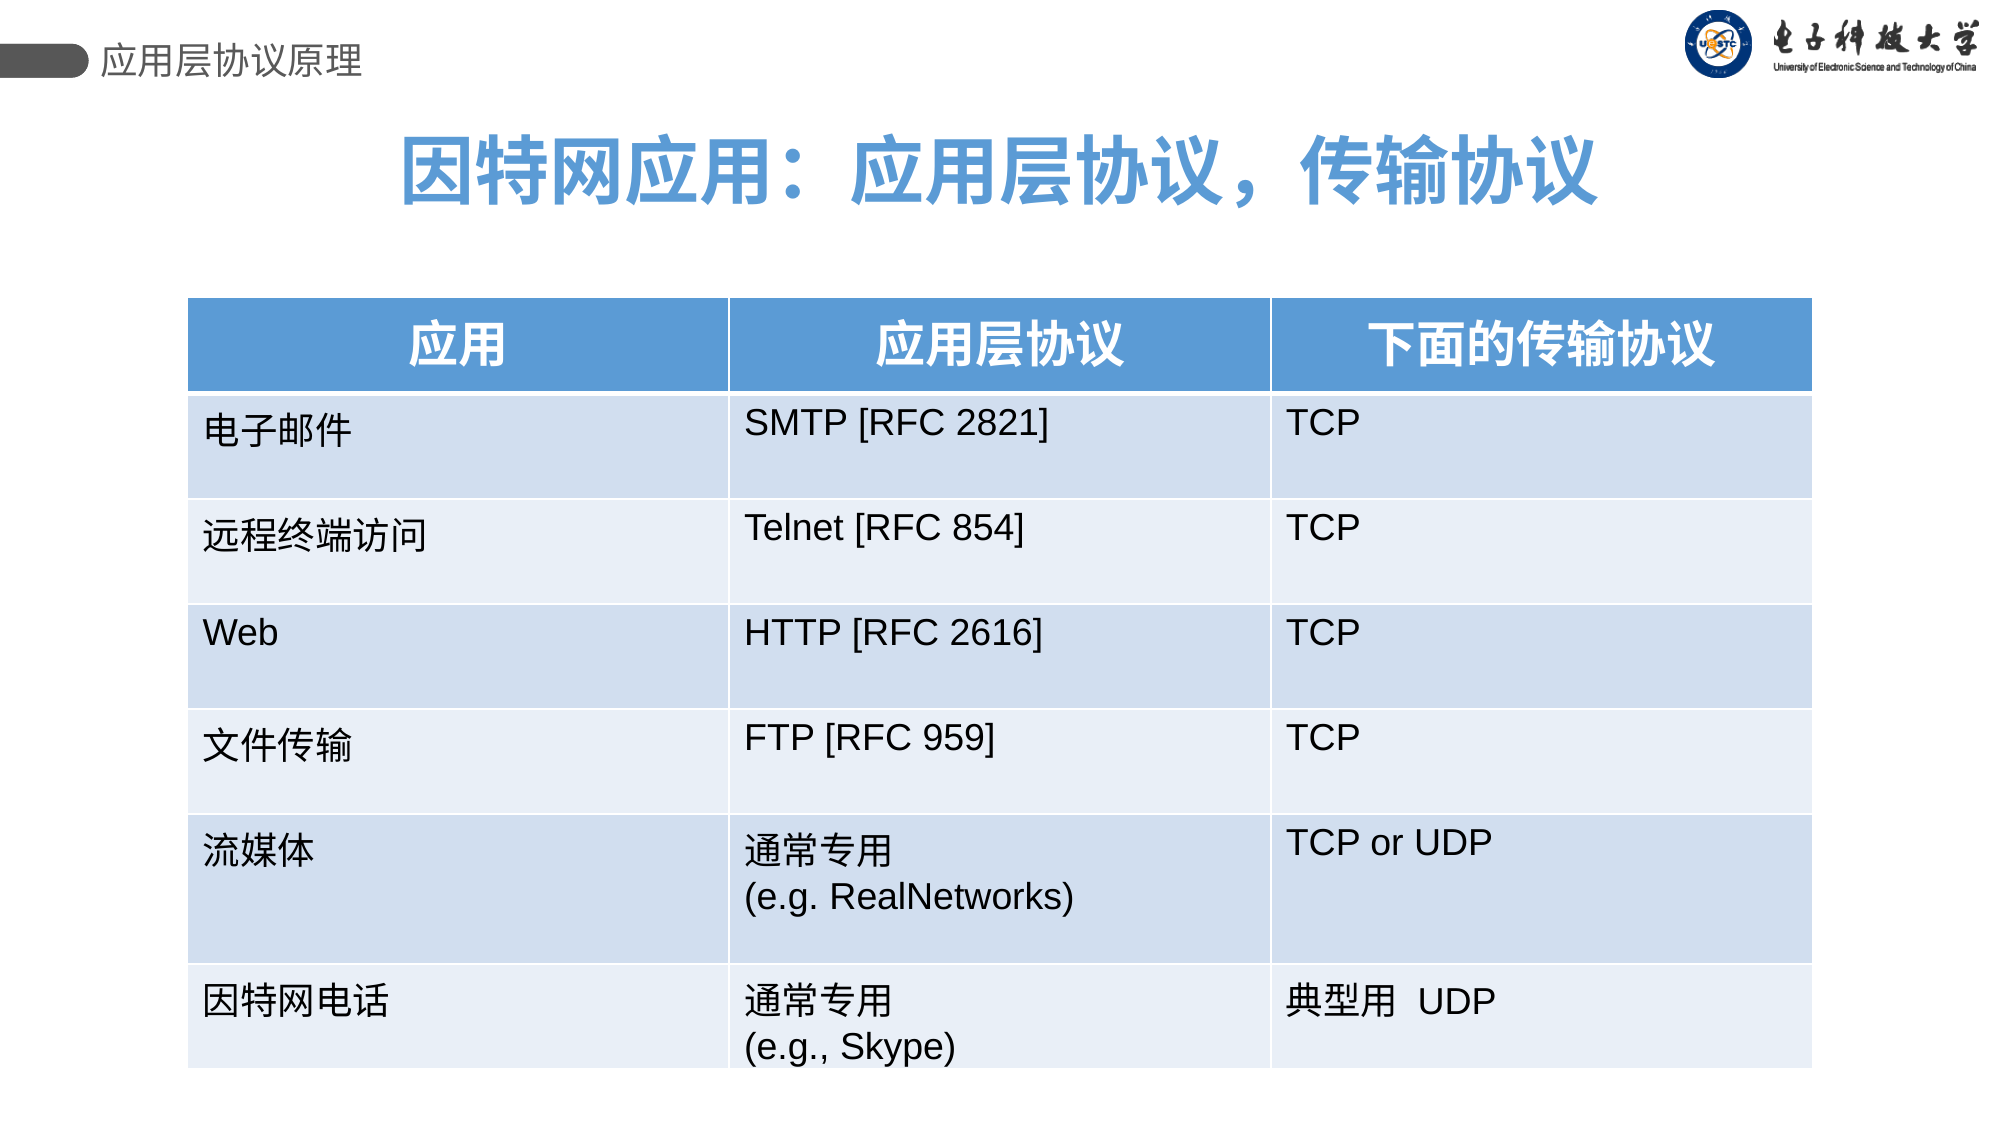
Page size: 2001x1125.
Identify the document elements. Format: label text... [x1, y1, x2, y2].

table_cell 通常专用 (e.g., Skype) [730, 965, 1270, 1068]
table_cell 远程终端访问 [188, 500, 728, 603]
table_cell 电子邮件 [188, 396, 728, 498]
table_cell 流媒体 [188, 815, 728, 963]
table_cell 因特网电话 [188, 965, 728, 1068]
table_cell HTTP [RFC 2616] [730, 605, 1270, 708]
table_cell TCP [1272, 605, 1812, 708]
text_box 应用层协议原理 [100, 28, 450, 91]
table_cell Telnet [RFC 854] [730, 500, 1270, 603]
table_cell 通常专用 (e.g. RealNetworks) [730, 815, 1270, 963]
table_header 下面的传输协议 [1272, 298, 1812, 391]
table_header 应用 [188, 298, 728, 391]
table_cell SMTP [RFC 2821] [730, 396, 1270, 498]
table_cell 文件传输 [188, 710, 728, 813]
table_cell TCP [1272, 396, 1812, 498]
table_cell FTP [RFC 959] [730, 710, 1270, 813]
table_cell TCP [1272, 710, 1812, 813]
text_box 因特网应用：应用层协议，传输协议 [385, 116, 1615, 222]
text_box [108, 228, 930, 366]
picture [1685, 10, 1979, 78]
table_cell Web [188, 605, 728, 708]
table_header 应用层协议 [730, 298, 1270, 391]
table_cell TCP or UDP [1272, 815, 1812, 963]
table_cell TCP [1272, 500, 1812, 603]
table_cell 典型用 UDP [1272, 965, 1812, 1068]
